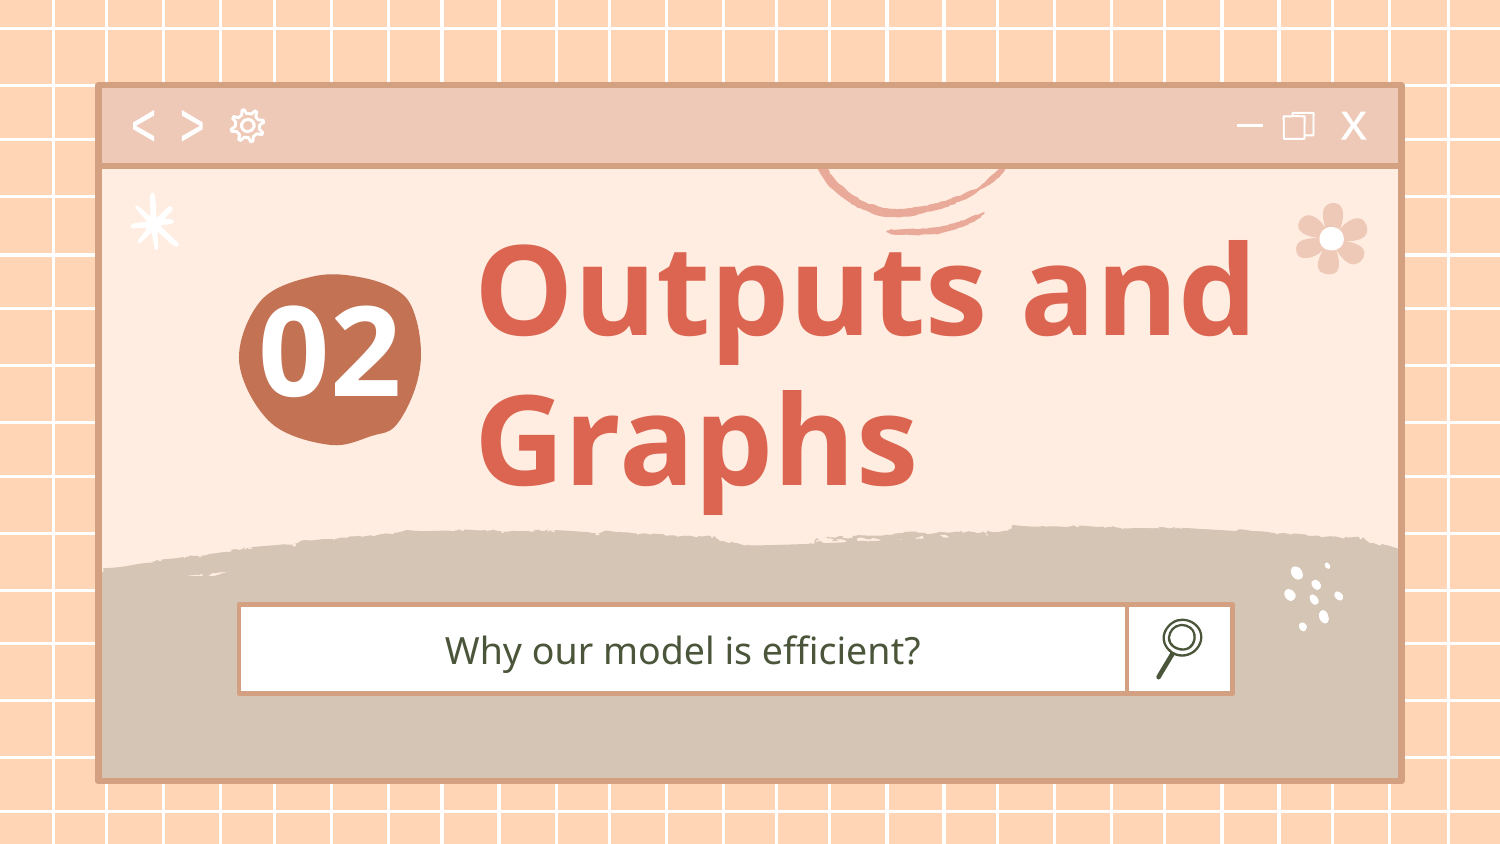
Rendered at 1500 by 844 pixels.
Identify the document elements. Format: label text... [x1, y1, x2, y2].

text_box [1126, 604, 1233, 694]
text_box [1283, 562, 1344, 632]
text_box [1155, 618, 1205, 680]
subtitle Why our model is efficient? [237, 602, 1129, 696]
text_box [276, 274, 395, 289]
title Outputs and Graphs [474, 278, 1262, 441]
title 02 [238, 289, 422, 405]
text_box [256, 405, 409, 446]
